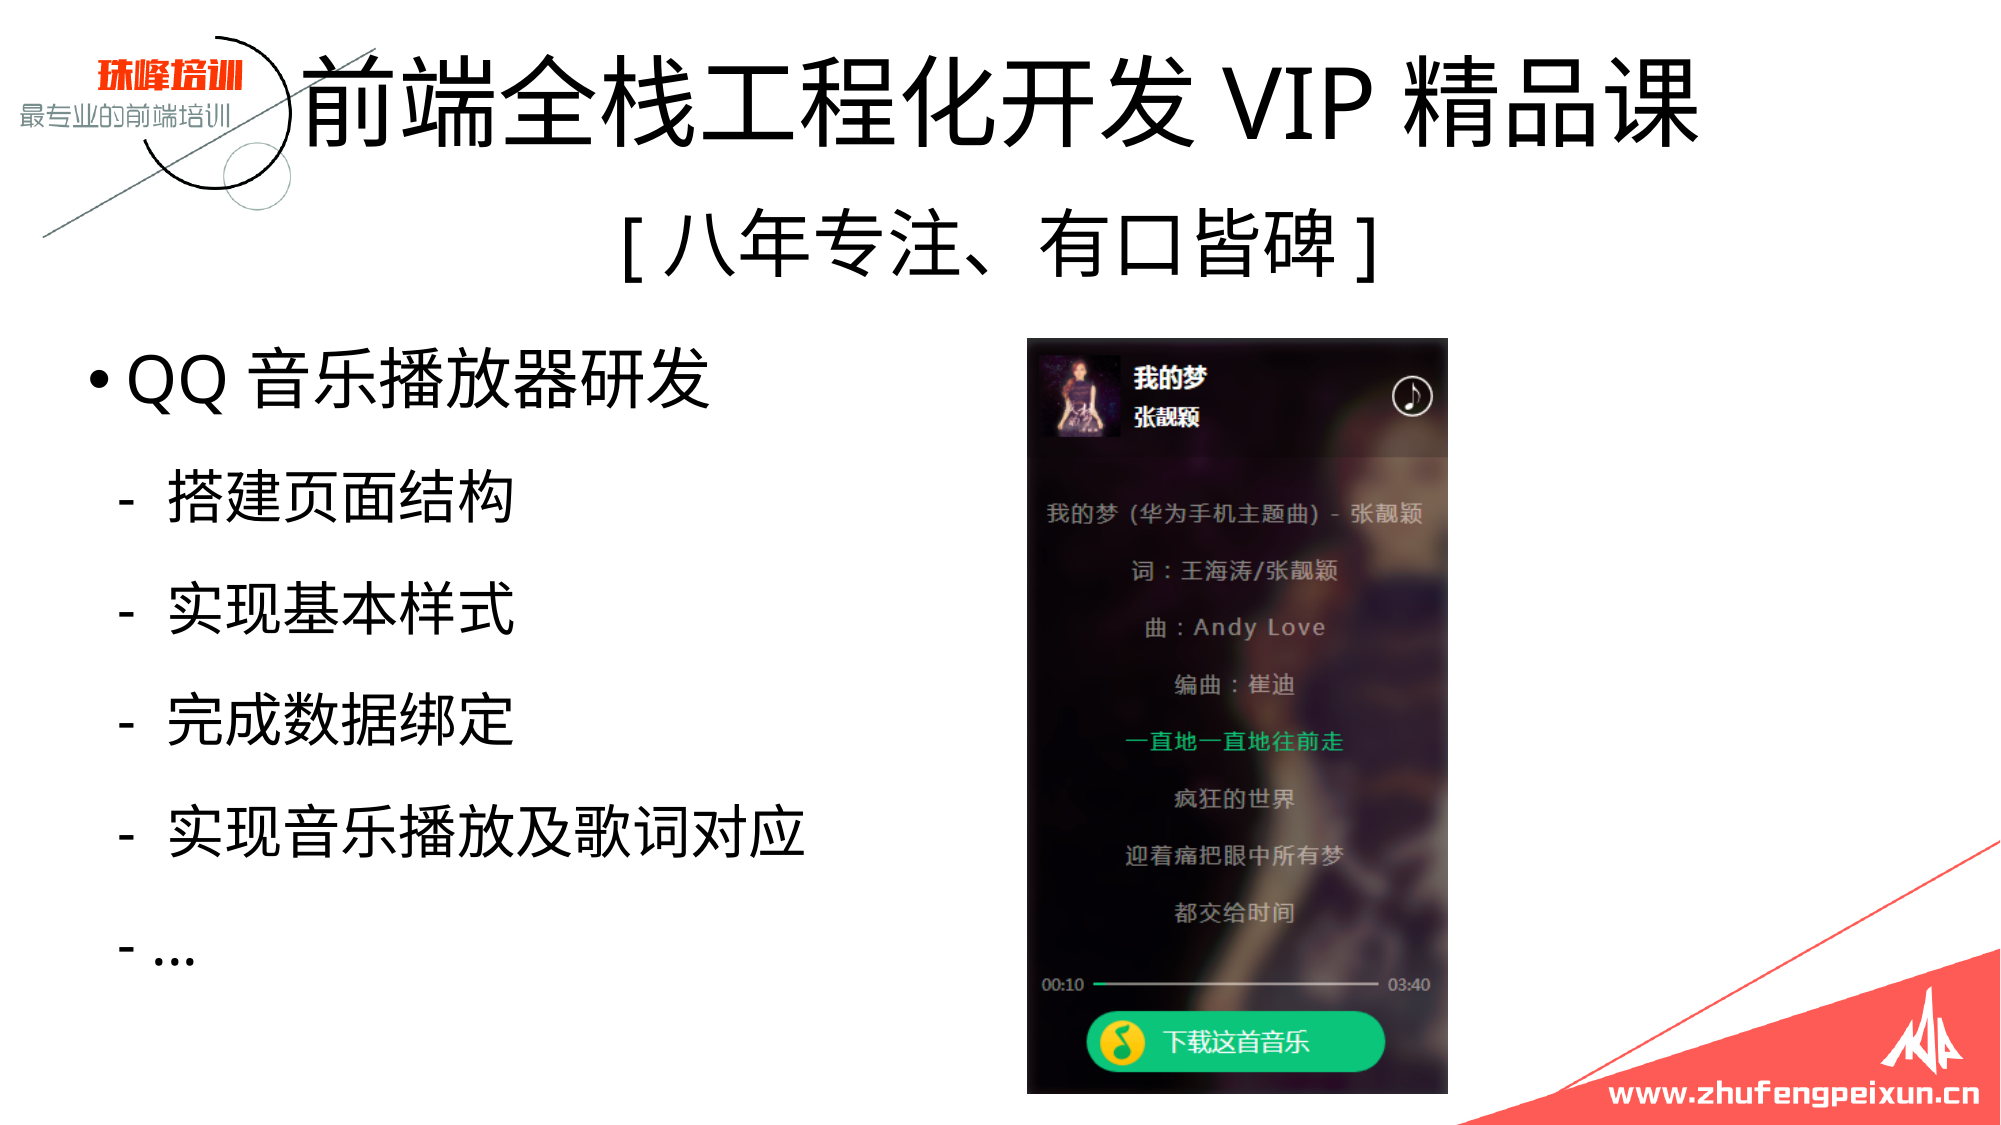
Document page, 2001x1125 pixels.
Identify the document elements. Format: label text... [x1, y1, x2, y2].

picture [18, 36, 376, 238]
list QQ音乐播放器研发 - 搭建页面结构 - 实现基本样式 - 完成数据绑定 - 实现音乐播放及歌词对应 - ... [72, 338, 1027, 1094]
text_box [八年专注、有口皆碑] [604, 188, 1395, 384]
title 前端全栈工程化开发VIP精品课 [137, 46, 1863, 224]
picture [1027, 338, 2001, 1125]
